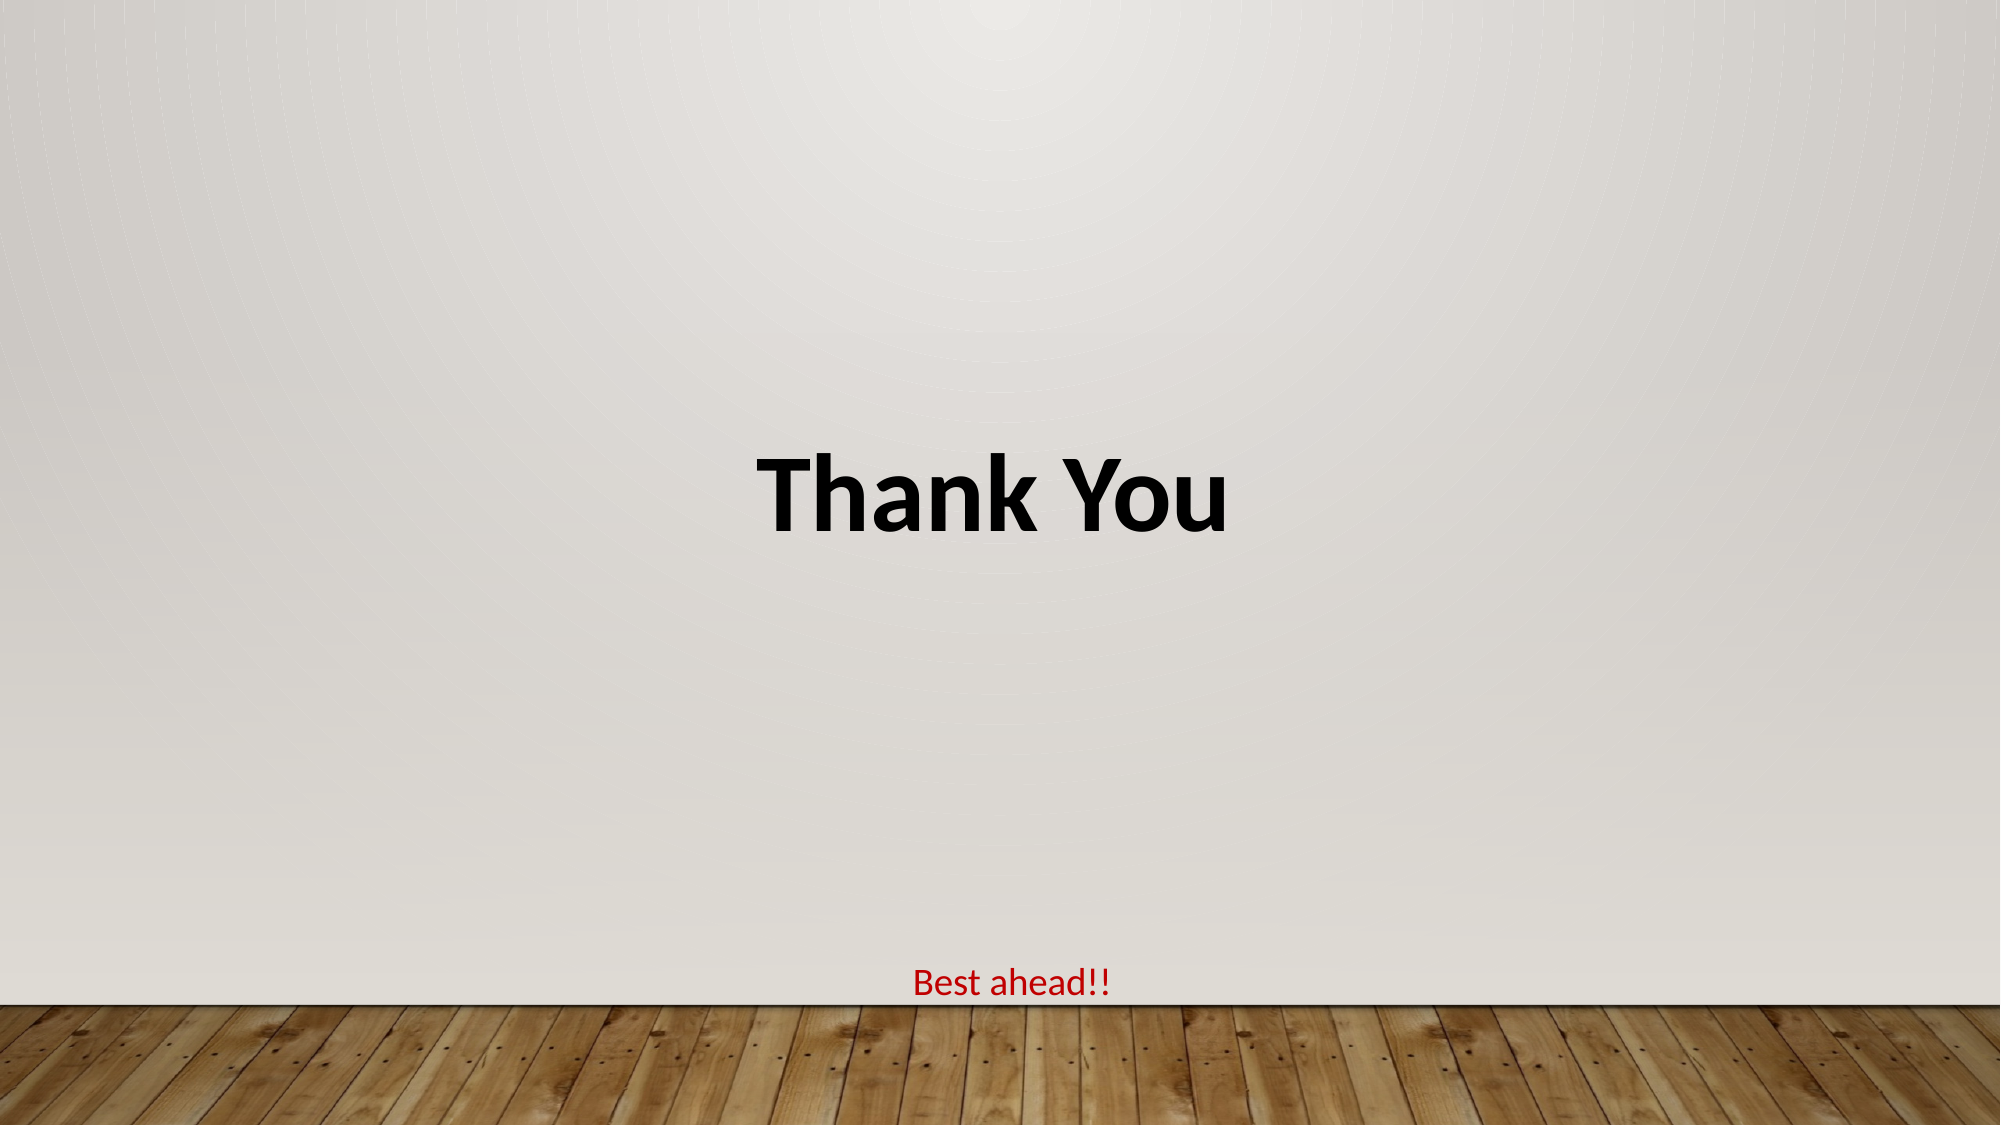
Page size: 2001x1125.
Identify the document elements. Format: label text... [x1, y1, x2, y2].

picture [0, 1005, 2000, 1125]
text_box Thank You [372, 412, 1617, 561]
text_box Best ahead!! [390, 949, 1635, 1011]
